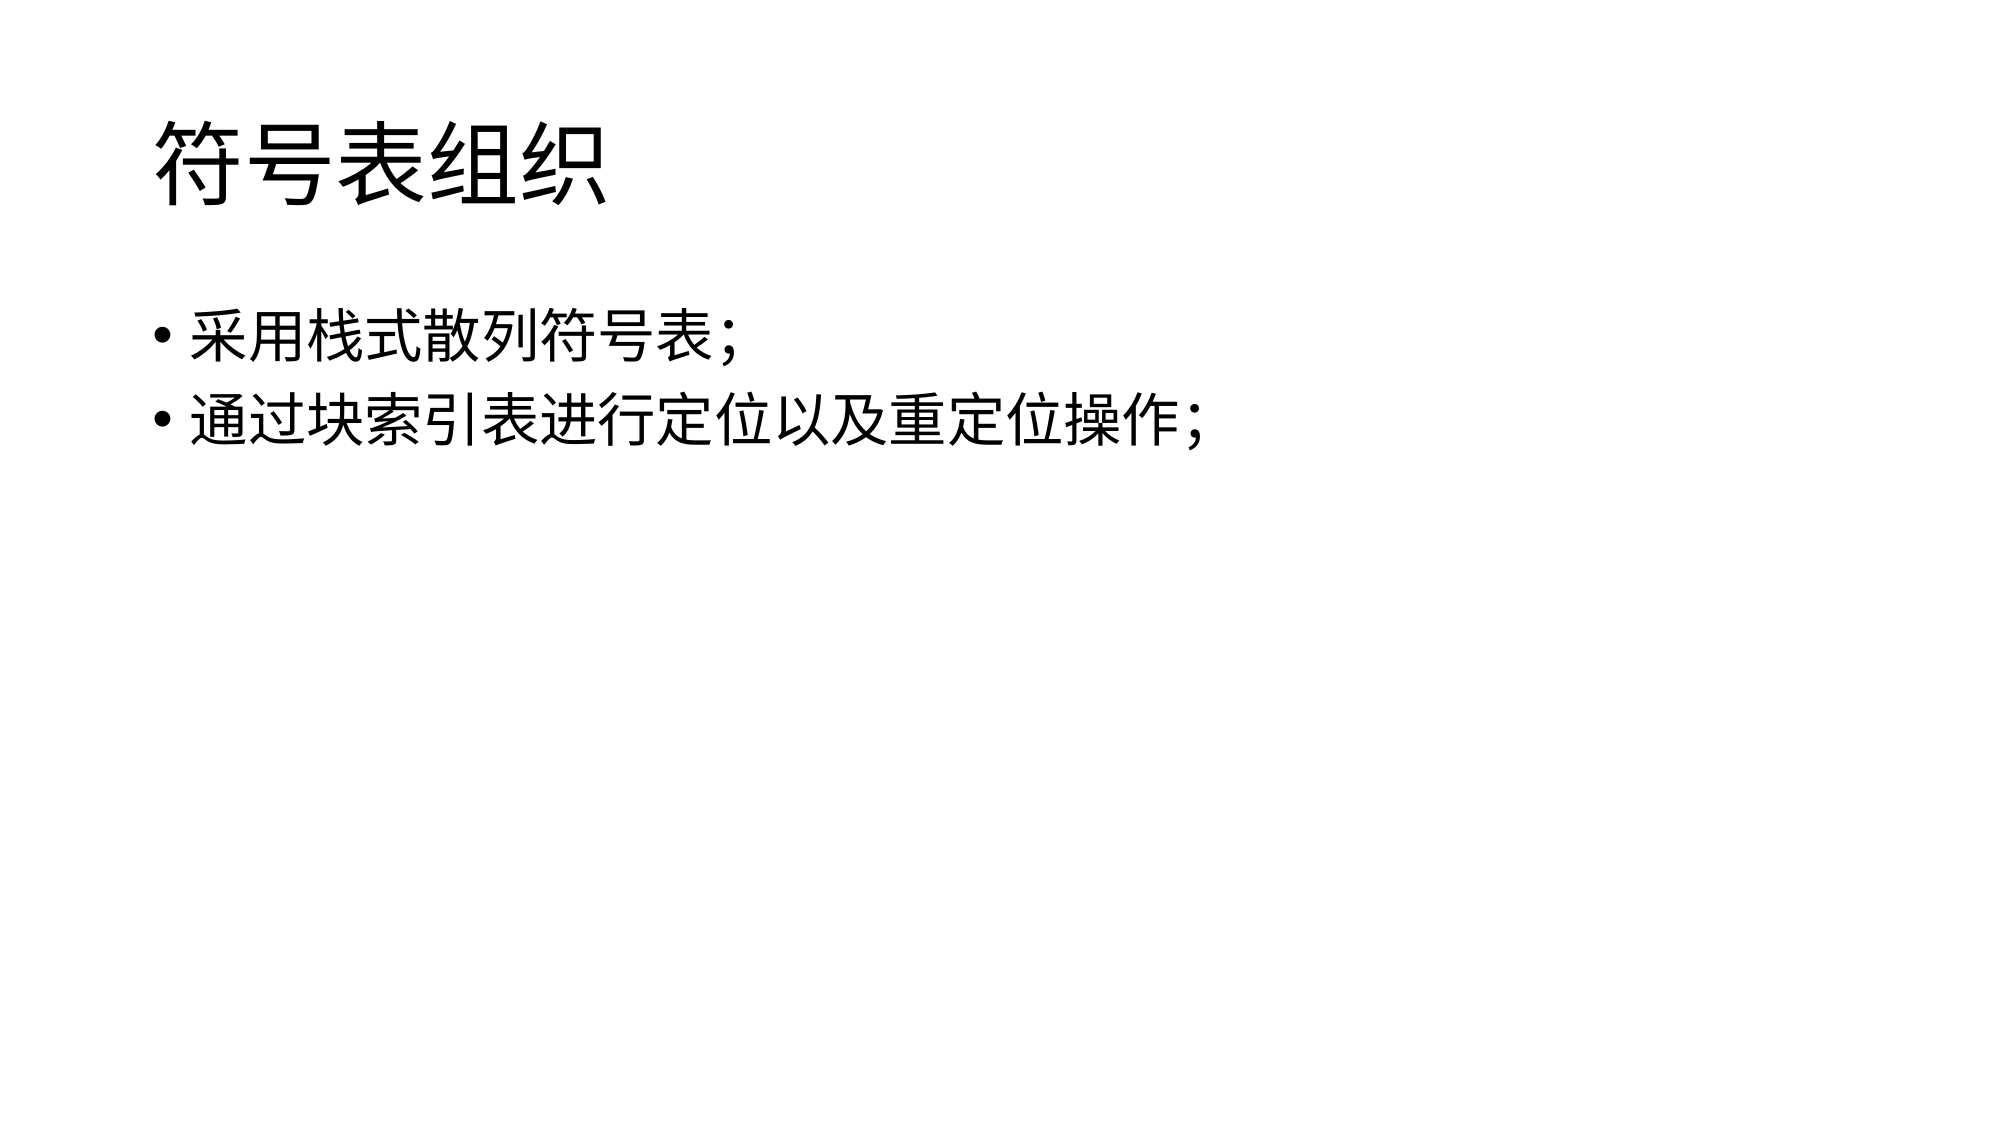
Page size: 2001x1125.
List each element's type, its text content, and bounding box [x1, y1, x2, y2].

title 符号表组织 [137, 59, 1863, 278]
list 采用栈式散列符号表； 通过块索引表进行定位以及重定位操作； [137, 299, 1863, 1014]
